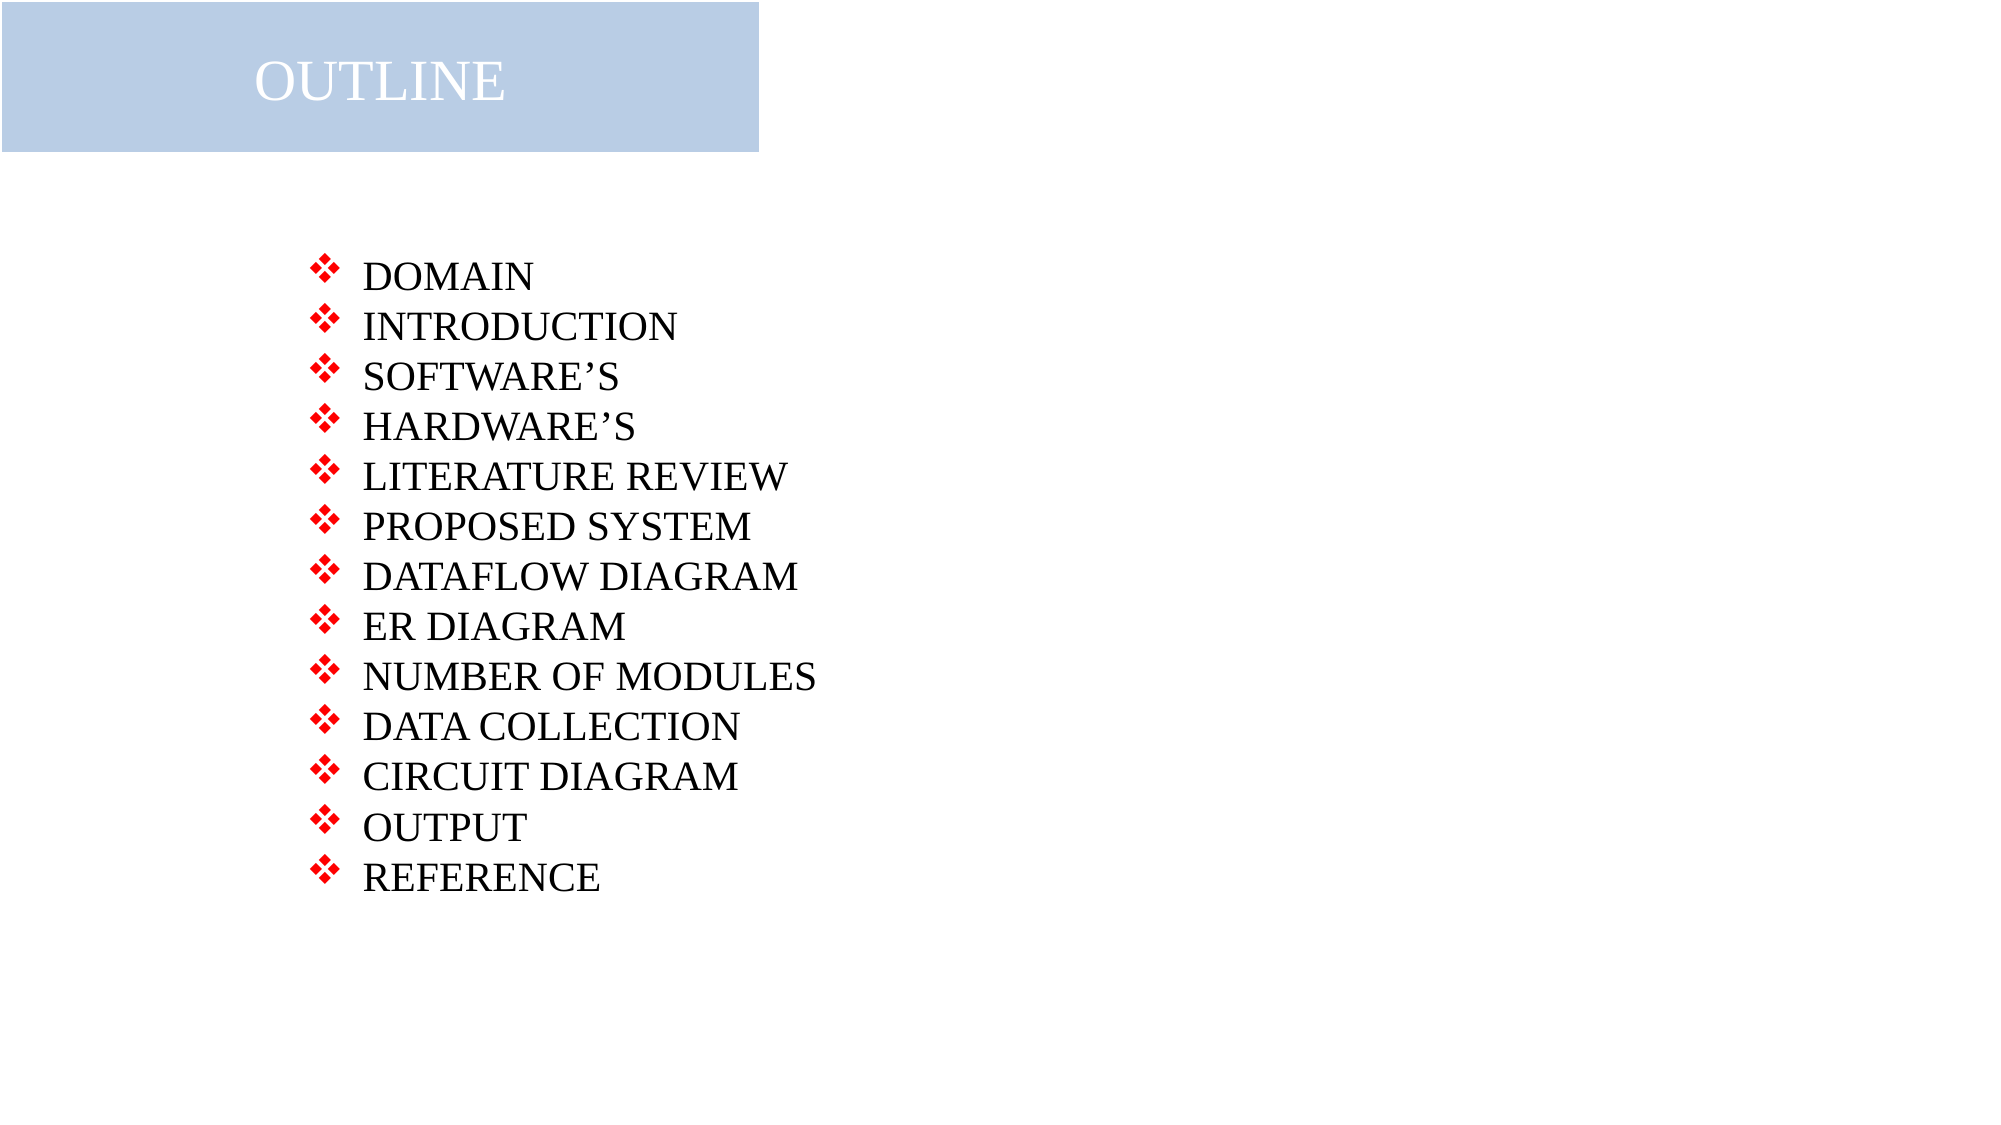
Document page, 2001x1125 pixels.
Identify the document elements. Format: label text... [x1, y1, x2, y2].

text_box OUTLINE [0, 0, 764, 156]
text_box DOMAIN INTRODUCTION SOFTWARE’S HARDWARE’S LITERATURE REVIEW PROPOSED SYSTEM DATAFLOW DIAGRAM ER DIAGRAM NUMBER OF MODULES DATA COLLECTION CIRCUIT DIAGRAM OUTPUT REFERENCE [216, 241, 1348, 1007]
